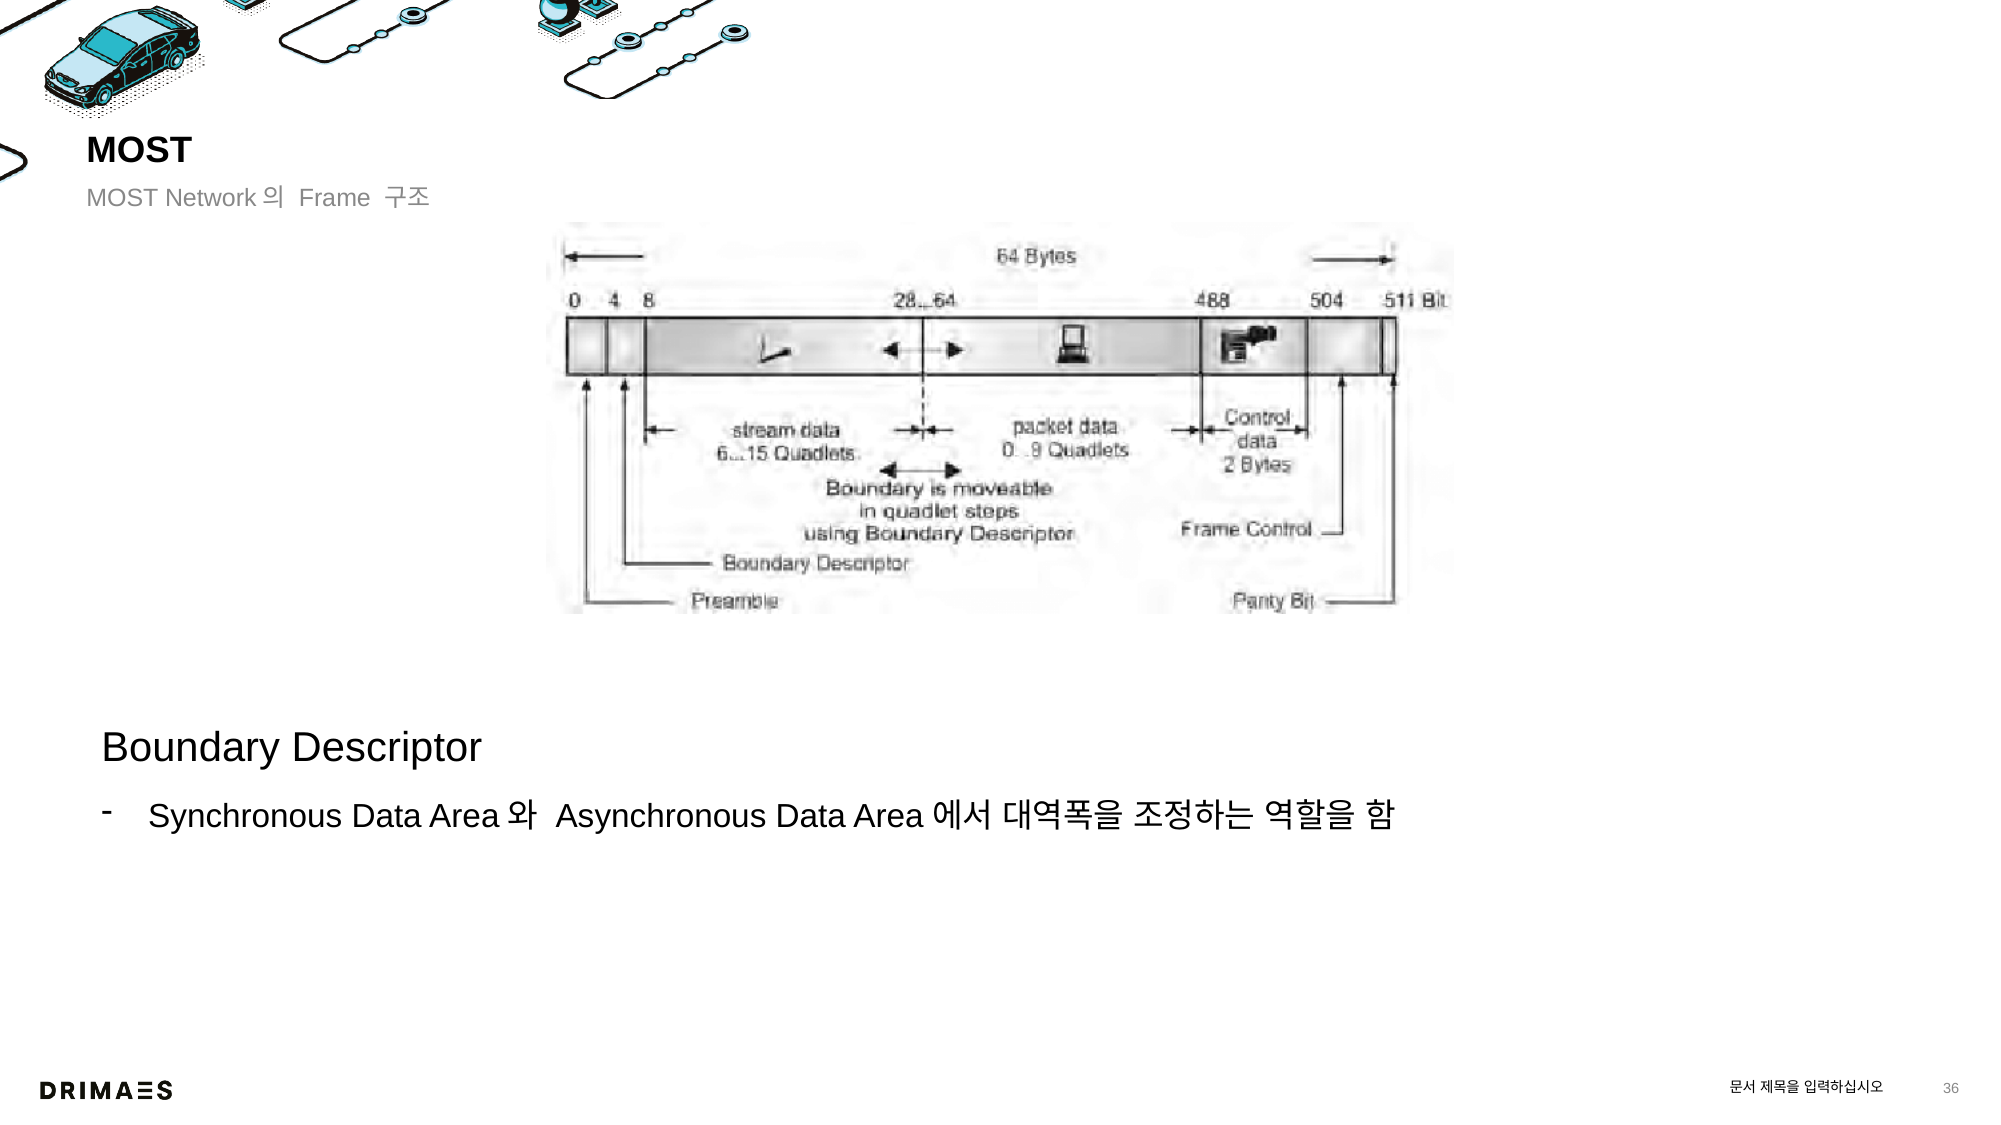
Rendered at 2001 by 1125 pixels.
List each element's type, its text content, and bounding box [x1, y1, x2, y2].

picture [40, 1080, 172, 1100]
title MOST [86, 123, 1914, 179]
text_box Boundary Descriptor [86, 711, 1914, 777]
picture [546, 222, 1454, 614]
text_box Synchronous Data Area와 Asynchronous Data Area에서 대역폭을 조정하는 역할을 함 [86, 787, 1914, 882]
picture [0, 0, 918, 347]
footer 문서 제목을 입력하십시오 [650, 1070, 1884, 1108]
subtitle MOST Network의 Frame 구조 [86, 187, 1914, 214]
